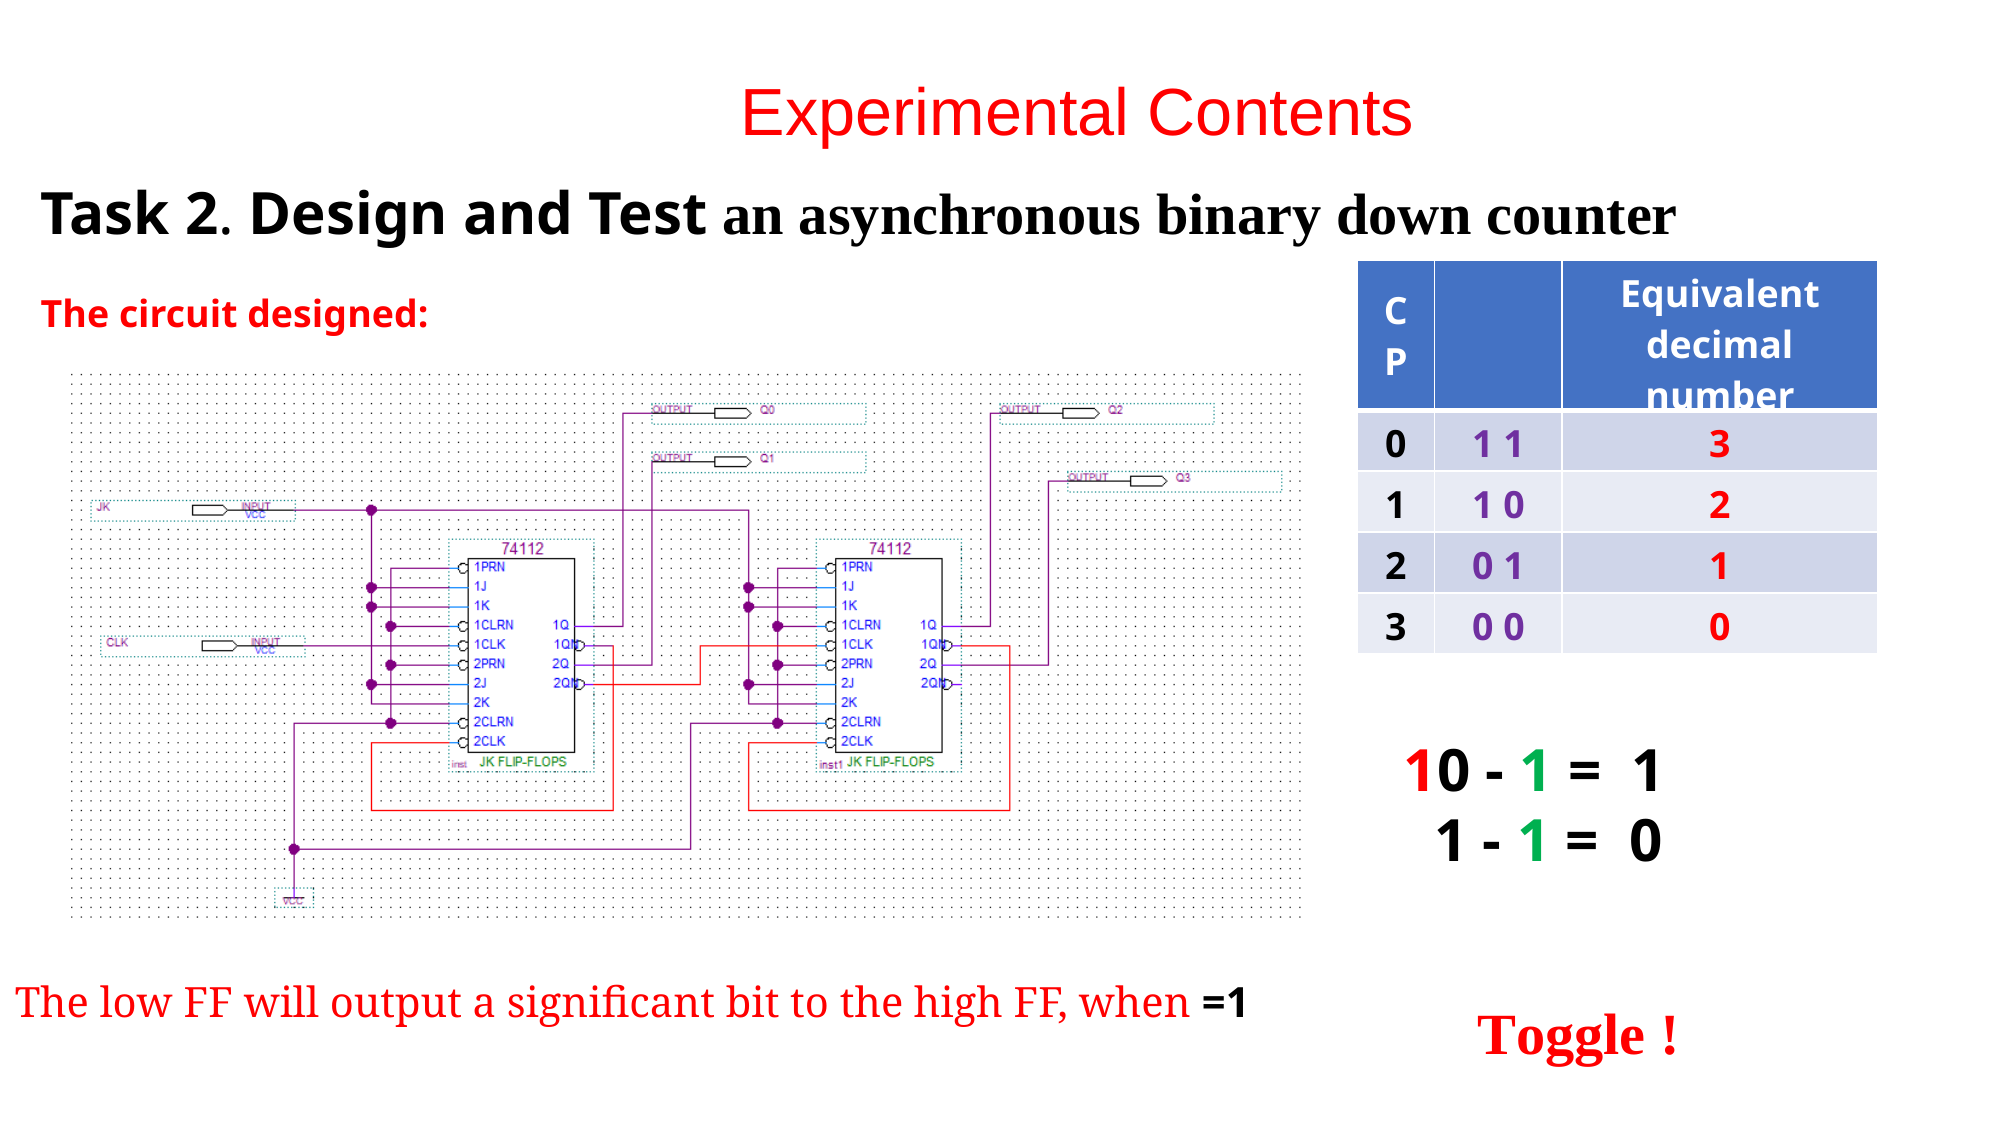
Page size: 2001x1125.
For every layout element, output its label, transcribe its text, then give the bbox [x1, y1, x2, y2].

picture [70, 368, 1303, 919]
list Task 2. Design and Test an asynchronous binary down counter The circuit designed: [25, 176, 1878, 345]
text_box Toggle ! [1462, 989, 1773, 1074]
text_box Experimental Contents [726, 61, 1430, 157]
